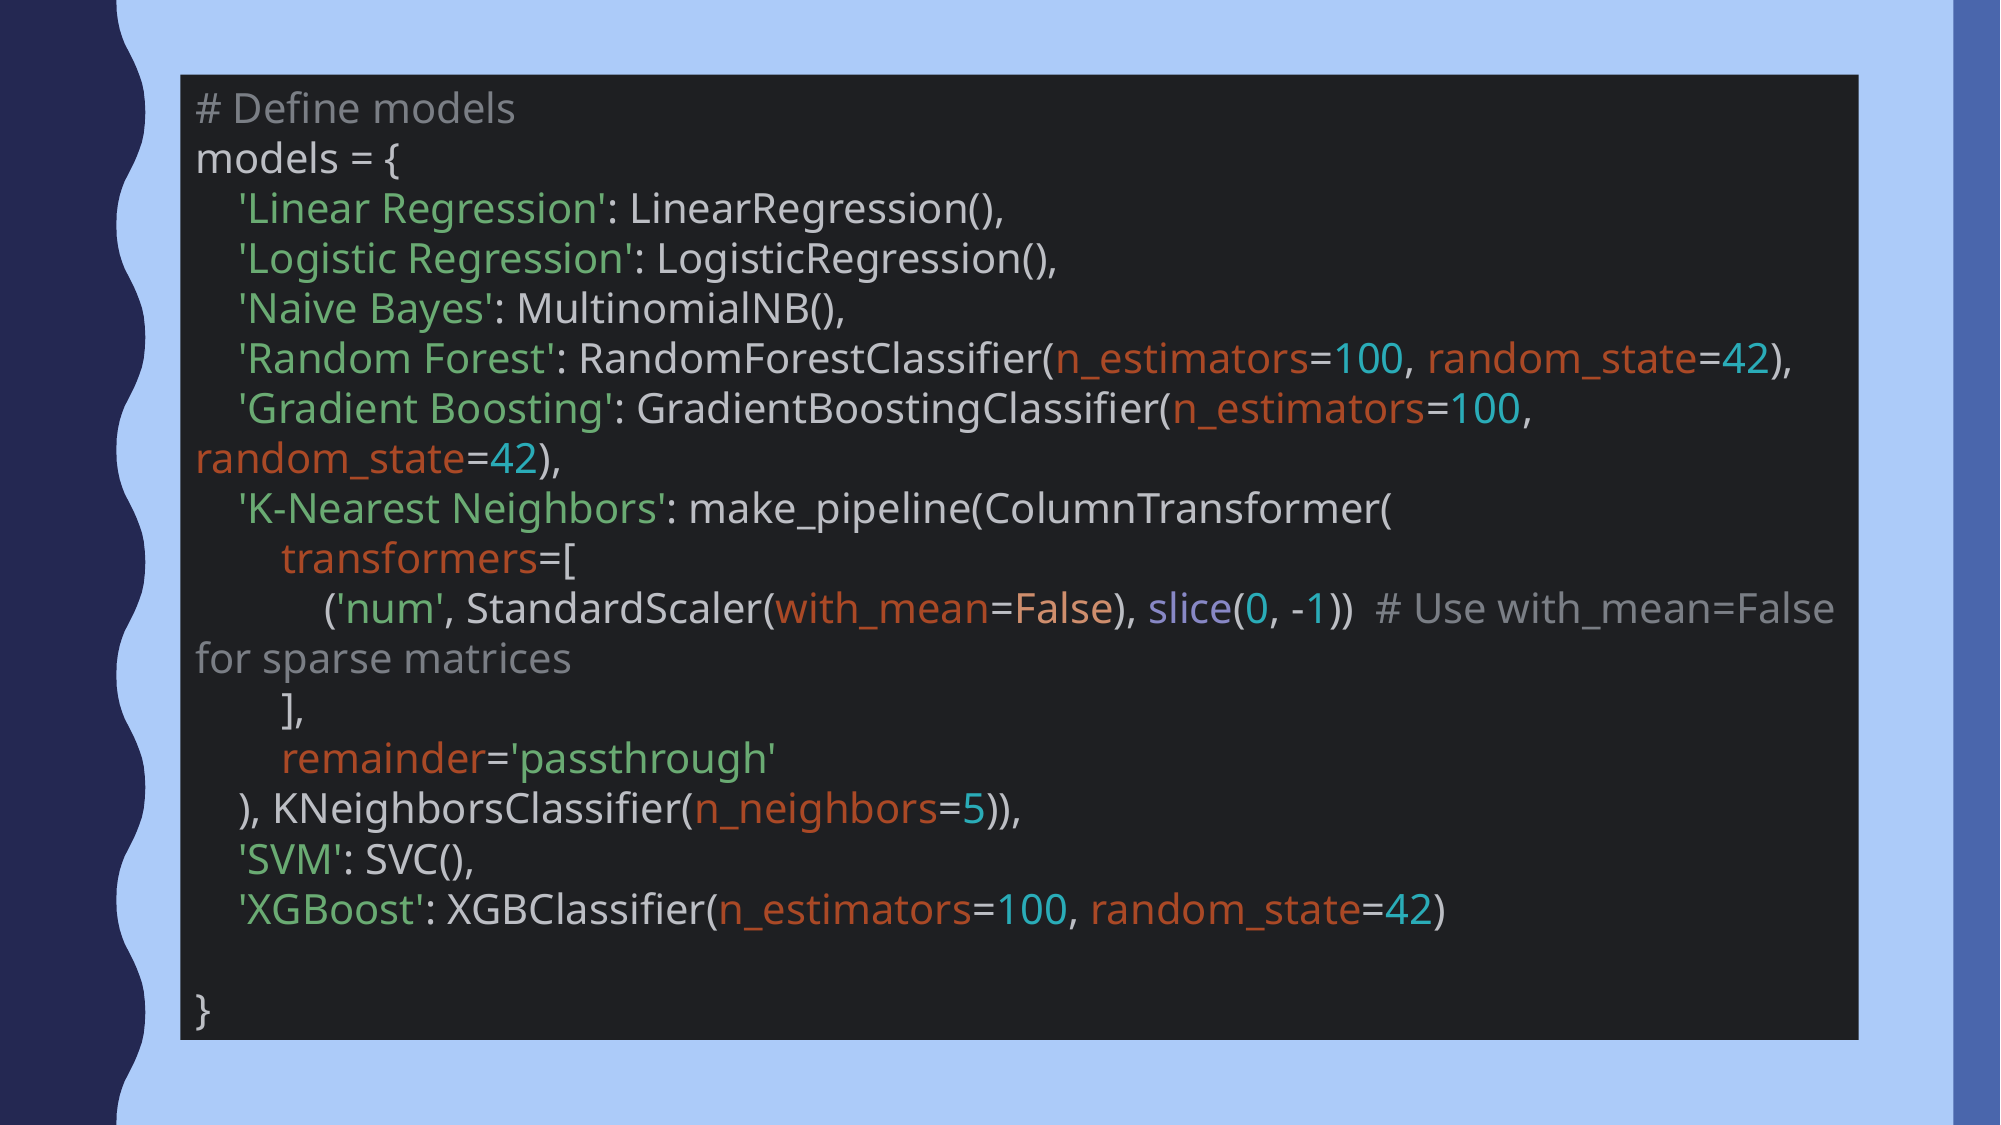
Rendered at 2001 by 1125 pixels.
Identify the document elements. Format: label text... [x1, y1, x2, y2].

text_box # Define models models = { 'Linear Regression': LinearRegression(), 'Logistic Regression': LogisticRegression(), 'Naive Bayes': MultinomialNB(), 'Random Forest': RandomForestClassifier(n_estimators=100, random_state=42), 'Gradient Boosting': GradientBoostingClassifier(n_estimators=100, random_state=42), 'K-Nearest Neighbors': make_pipeline(ColumnTransformer( transformers=[ ('num', StandardScaler(with_mean=False), slice(0, -1)) # Use with_mean=False for sparse matrices ], remainder='passthrough' ), KNeighborsClassifier(n_neighbors=5)), 'SVM': SVC(), 'XGBoost': XGBClassifier(n_estimators=100, random_state=42) } [180, 74, 1859, 1040]
